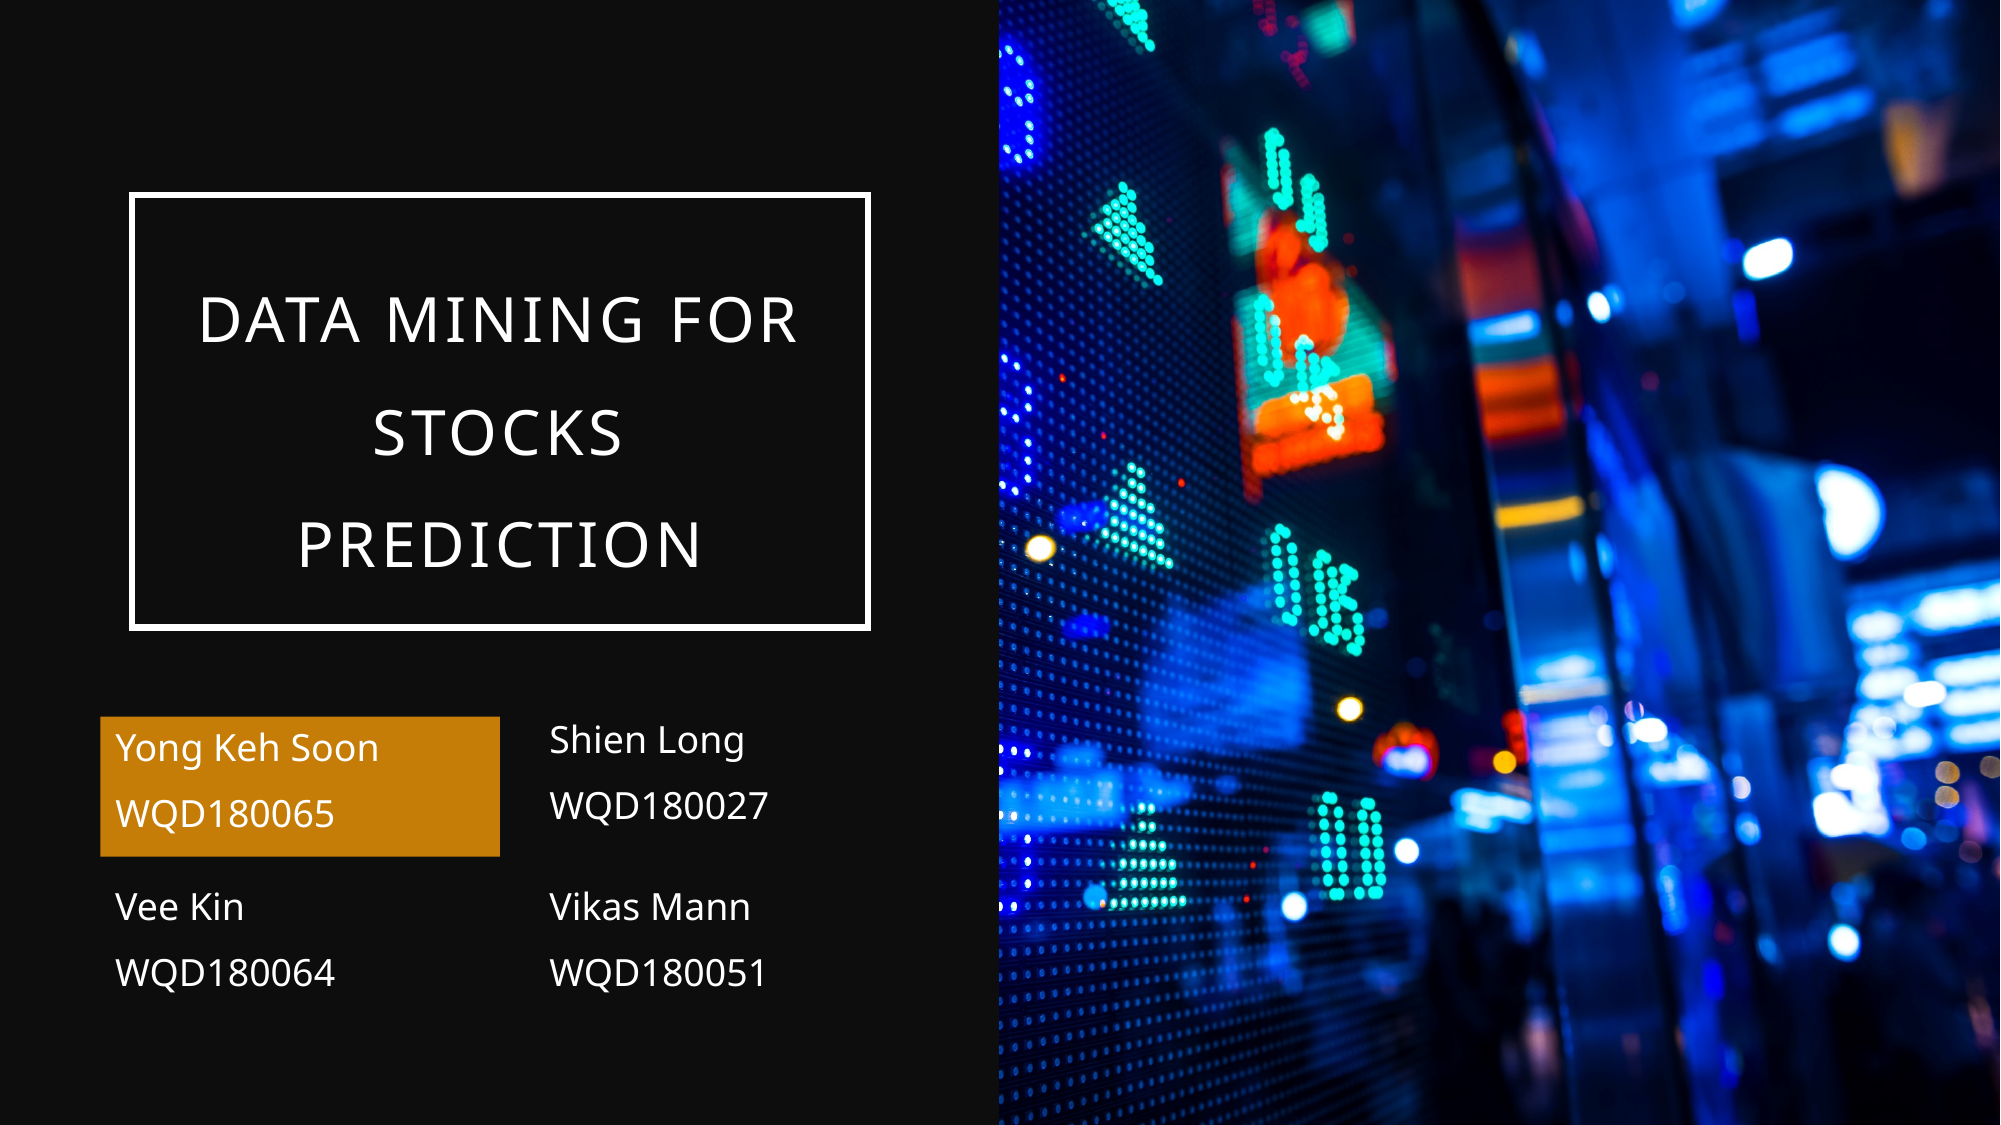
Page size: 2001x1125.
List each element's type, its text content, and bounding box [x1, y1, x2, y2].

title data mining for stocks prediction [129, 192, 871, 631]
picture [999, 0, 2000, 1125]
text_box Shien Long WQD180027 [534, 708, 934, 849]
text_box Vee Kin WQD180064 [100, 875, 500, 1016]
text_box [0, 0, 999, 1125]
subtitle Yong Keh Soon WQD180065 [100, 716, 500, 857]
text_box Vikas Mann WQD180051 [534, 875, 934, 1016]
